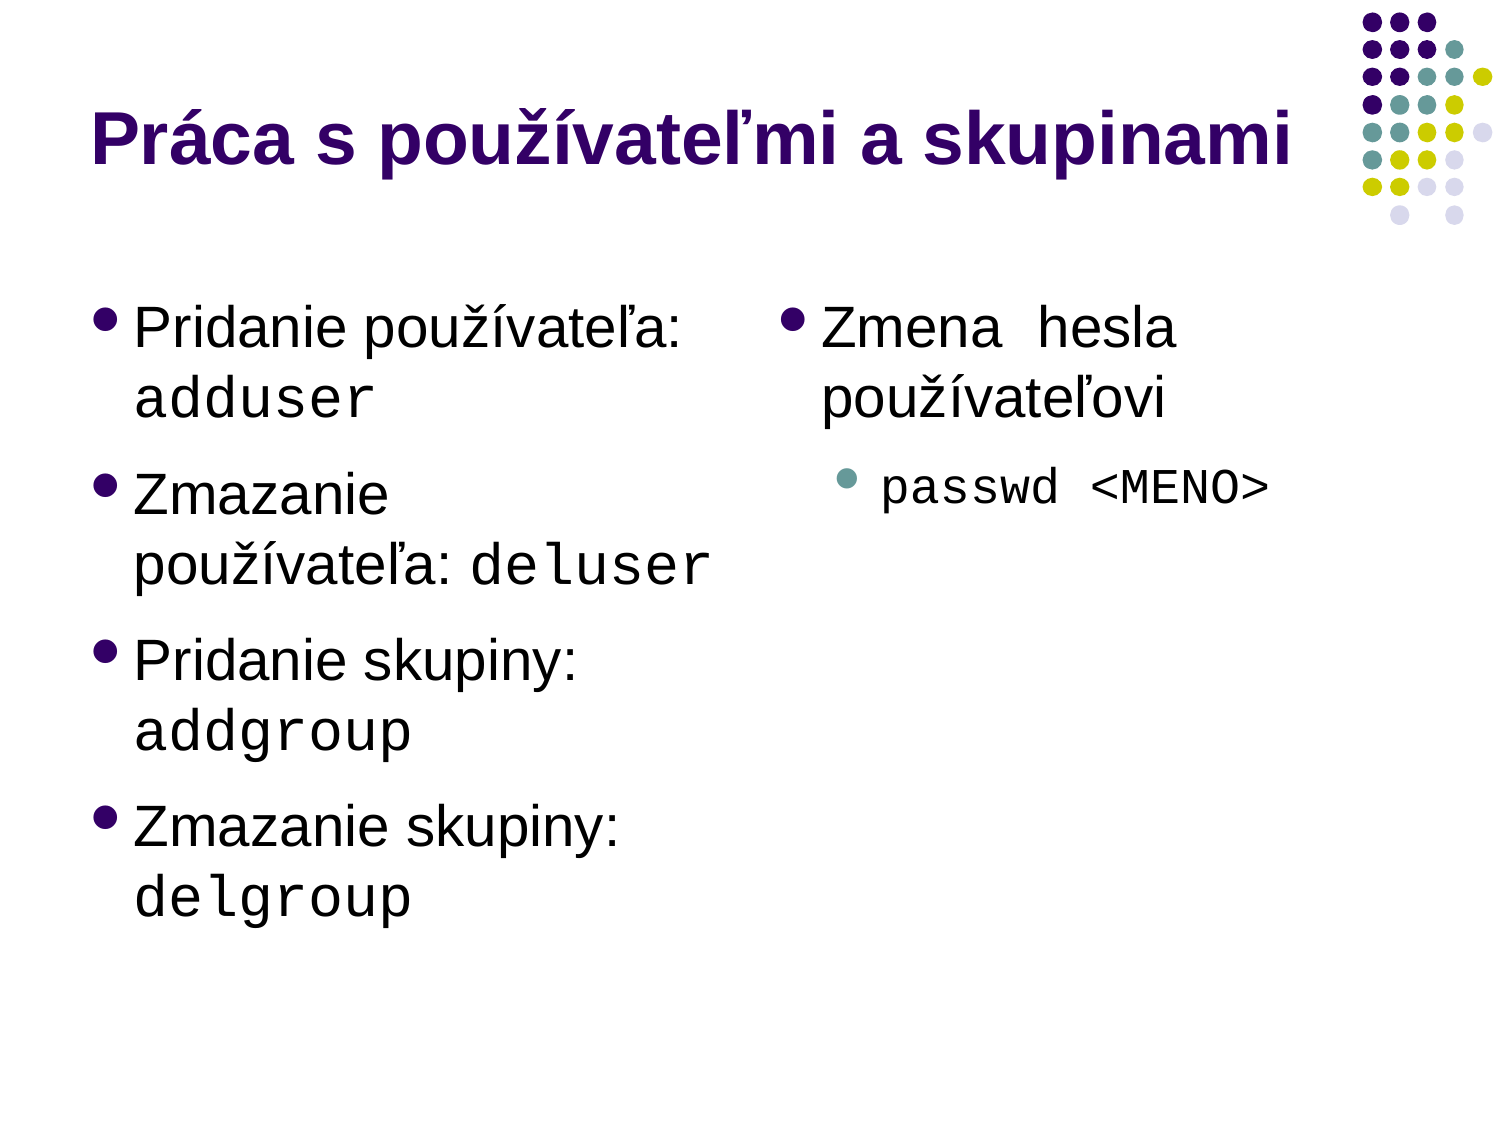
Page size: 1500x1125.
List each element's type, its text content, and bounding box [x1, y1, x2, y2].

list Zmena hesla používateľovi passwd <MENO> [762, 281, 1426, 1006]
list Pridanie používateľa: adduser Zmazanie používateľa: deluser Pridanie skupiny: addgroup Zmazanie skupiny: delgroup [74, 281, 738, 1006]
title Práca s používateľmi a skupinami [74, 19, 1351, 188]
